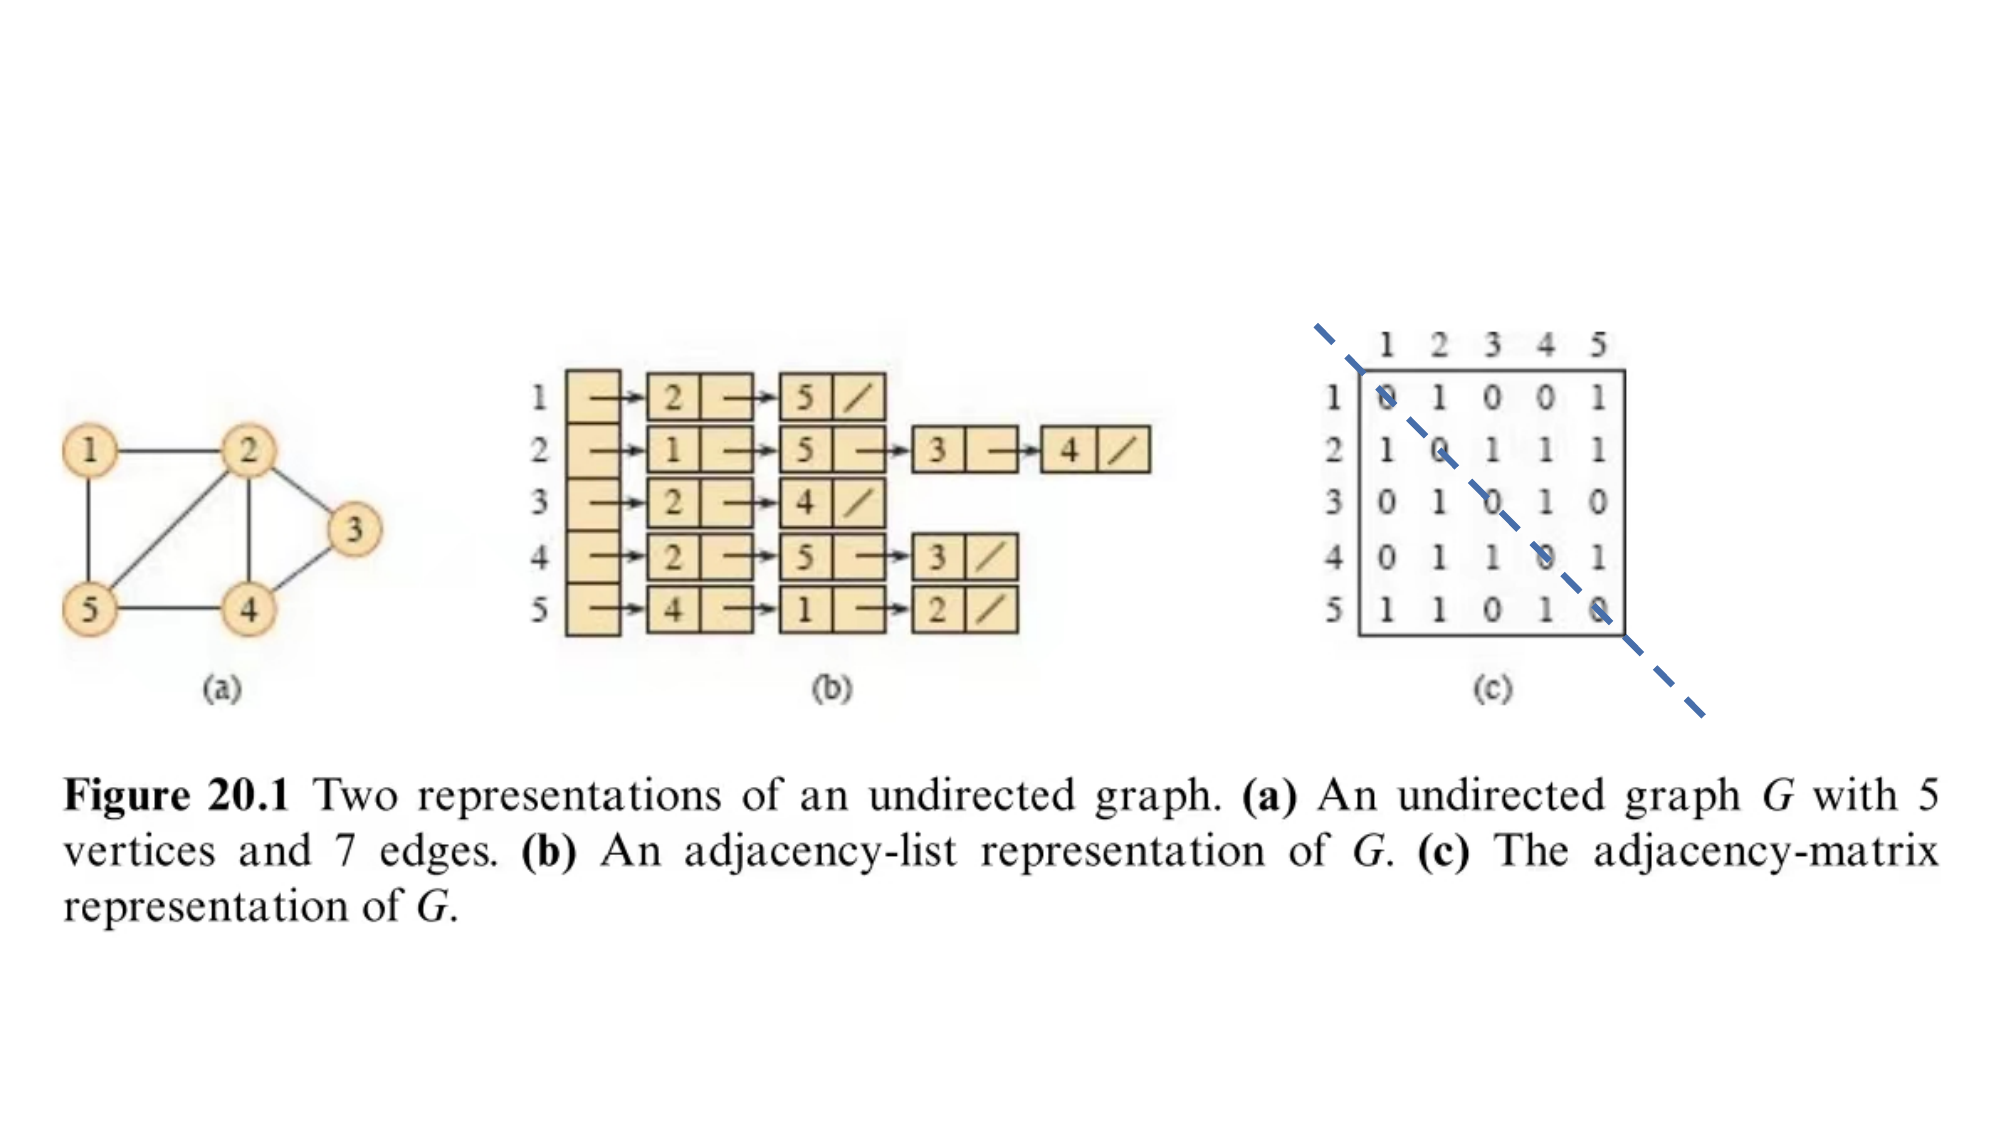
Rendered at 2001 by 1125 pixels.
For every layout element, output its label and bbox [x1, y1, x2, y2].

text_box [1315, 325, 1711, 724]
picture [0, 265, 2000, 1018]
